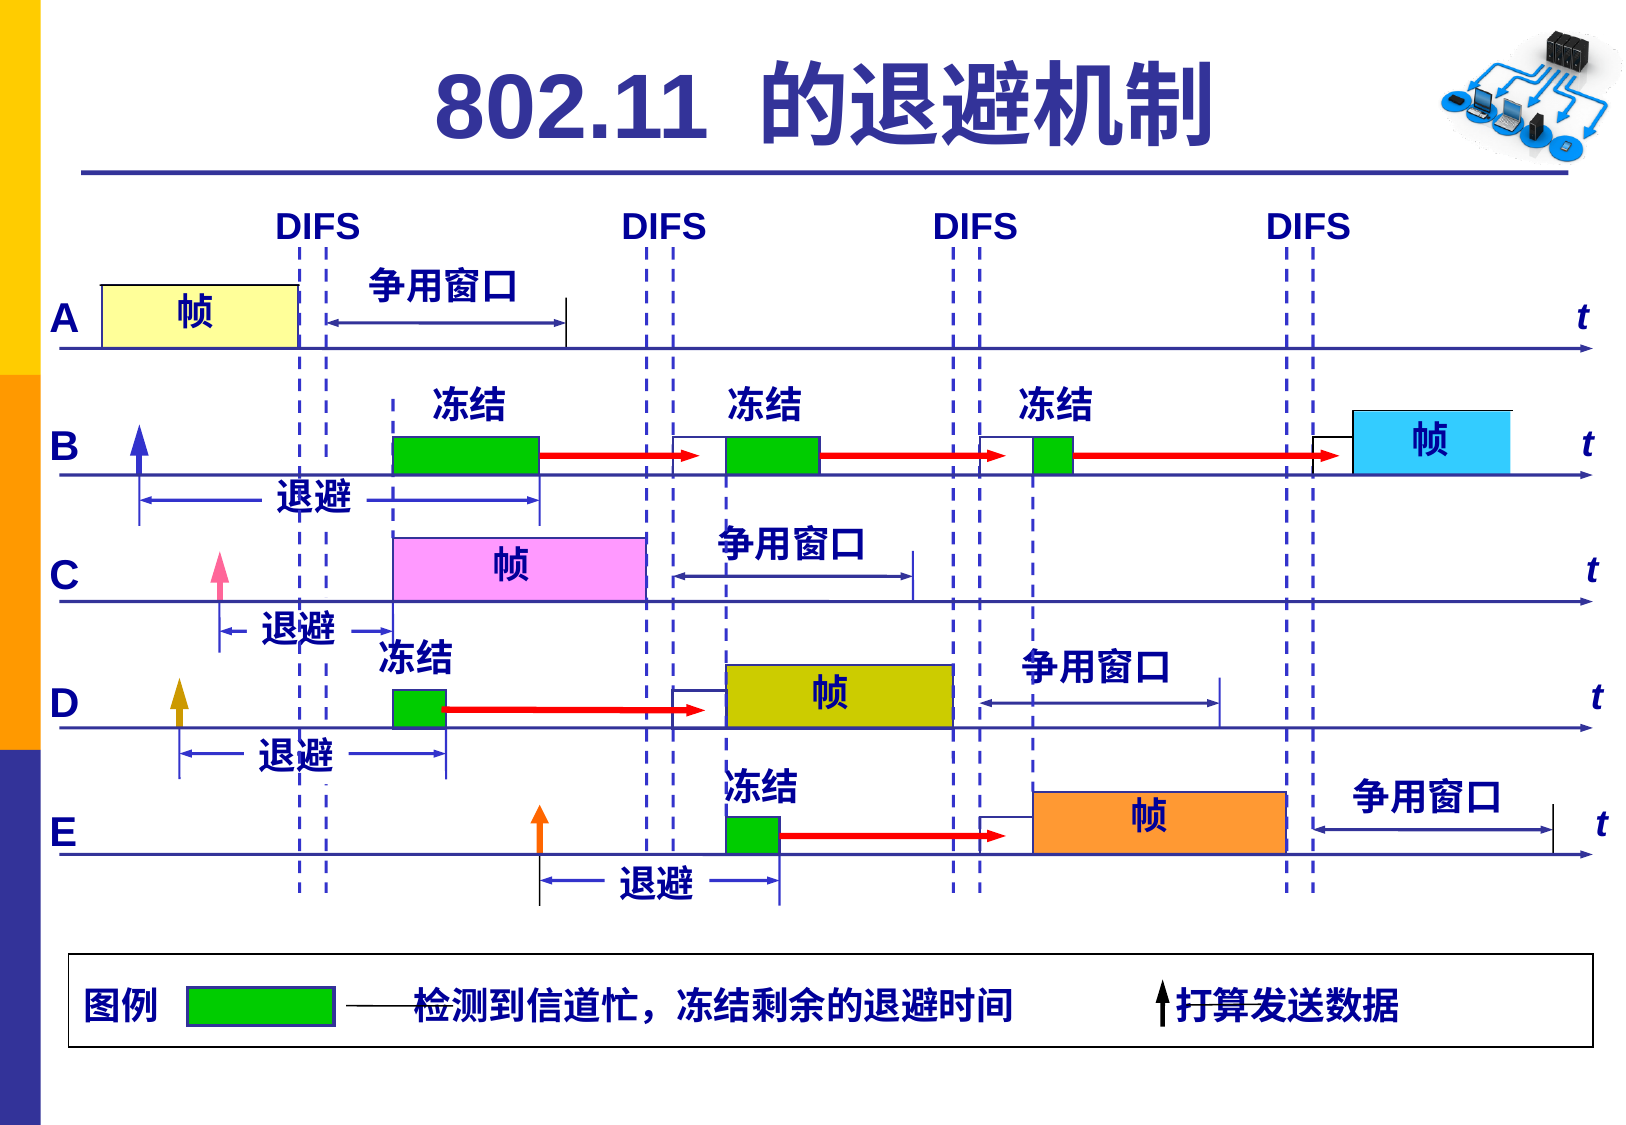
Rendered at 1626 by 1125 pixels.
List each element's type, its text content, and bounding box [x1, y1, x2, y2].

text_box [1464, 410, 1513, 431]
text_box [539, 451, 700, 460]
text_box D [34, 668, 95, 734]
text_box 冻结 [713, 373, 818, 434]
text_box [1358, 412, 1511, 474]
text_box [672, 572, 726, 581]
text_box C [34, 540, 95, 605]
text_box t [1561, 285, 1604, 345]
text_box [533, 804, 546, 854]
text_box [1312, 436, 1353, 474]
text_box [979, 698, 1032, 708]
text_box [349, 749, 446, 758]
text_box [979, 436, 1033, 474]
text_box 冻结 [1003, 373, 1109, 434]
text_box E [34, 796, 93, 862]
text_box [393, 436, 540, 474]
text_box [180, 749, 244, 758]
text_box A [34, 283, 95, 348]
text_box [1032, 791, 1287, 854]
text_box [393, 690, 447, 727]
text_box t [1566, 411, 1609, 472]
text_box [1156, 979, 1169, 1027]
text_box 退避 [246, 602, 352, 658]
text_box 退避 [604, 855, 710, 913]
text_box 帧 [1115, 784, 1184, 845]
text_box 争用窗口 [1006, 635, 1187, 696]
text_box [727, 572, 912, 581]
text_box 帧 [1396, 408, 1464, 469]
text_box [819, 451, 1007, 460]
title 802.11 的退避机制 [83, 30, 1568, 165]
text_box 退避 [262, 476, 367, 526]
text_box 帧 [477, 533, 545, 594]
text_box [140, 496, 262, 505]
text_box 帧 [796, 661, 865, 721]
text_box 冻结 [709, 755, 815, 816]
text_box [726, 665, 953, 727]
text_box [726, 817, 780, 854]
text_box [1352, 410, 1396, 474]
text_box 退避 [246, 597, 352, 601]
text_box [540, 876, 604, 885]
text_box 冻结 [363, 626, 469, 687]
text_box [213, 551, 227, 601]
text_box t [1580, 791, 1623, 851]
text_box [673, 436, 726, 474]
text_box DIFS [917, 194, 1034, 254]
text_box [173, 677, 186, 727]
text_box [726, 436, 820, 474]
text_box 退避 [262, 465, 367, 474]
text_box DIFS [260, 194, 376, 254]
text_box [672, 690, 727, 727]
text_box [133, 424, 146, 474]
text_box t [1575, 664, 1619, 725]
text_box B [34, 411, 95, 477]
text_box [710, 876, 779, 885]
text_box [1033, 436, 1073, 474]
text_box [102, 286, 298, 348]
text_box [220, 627, 246, 636]
text_box 争用窗口 [702, 512, 883, 573]
text_box DIFS [1251, 194, 1367, 254]
text_box [441, 706, 706, 715]
text_box 争用窗口 [353, 255, 534, 315]
text_box [59, 470, 1593, 480]
text_box [1033, 699, 1219, 708]
text_box 争用窗口 [1338, 765, 1518, 826]
text_box [392, 538, 647, 601]
picture [1568, 30, 1624, 165]
text_box [59, 597, 1593, 606]
text_box [1072, 451, 1340, 460]
text_box [59, 723, 1593, 733]
text_box t [1571, 537, 1614, 598]
text_box 帧 [161, 280, 229, 341]
text_box [1312, 825, 1553, 834]
text_box [979, 817, 1033, 854]
text_box 冻结 [417, 373, 522, 434]
text_box [367, 496, 539, 505]
text_box DIFS [606, 194, 723, 254]
text_box [779, 831, 1007, 841]
text_box [326, 318, 566, 328]
text_box [59, 850, 1593, 859]
text_box [59, 344, 1593, 353]
text_box 退避 [244, 728, 349, 785]
text_box [68, 953, 1593, 1047]
